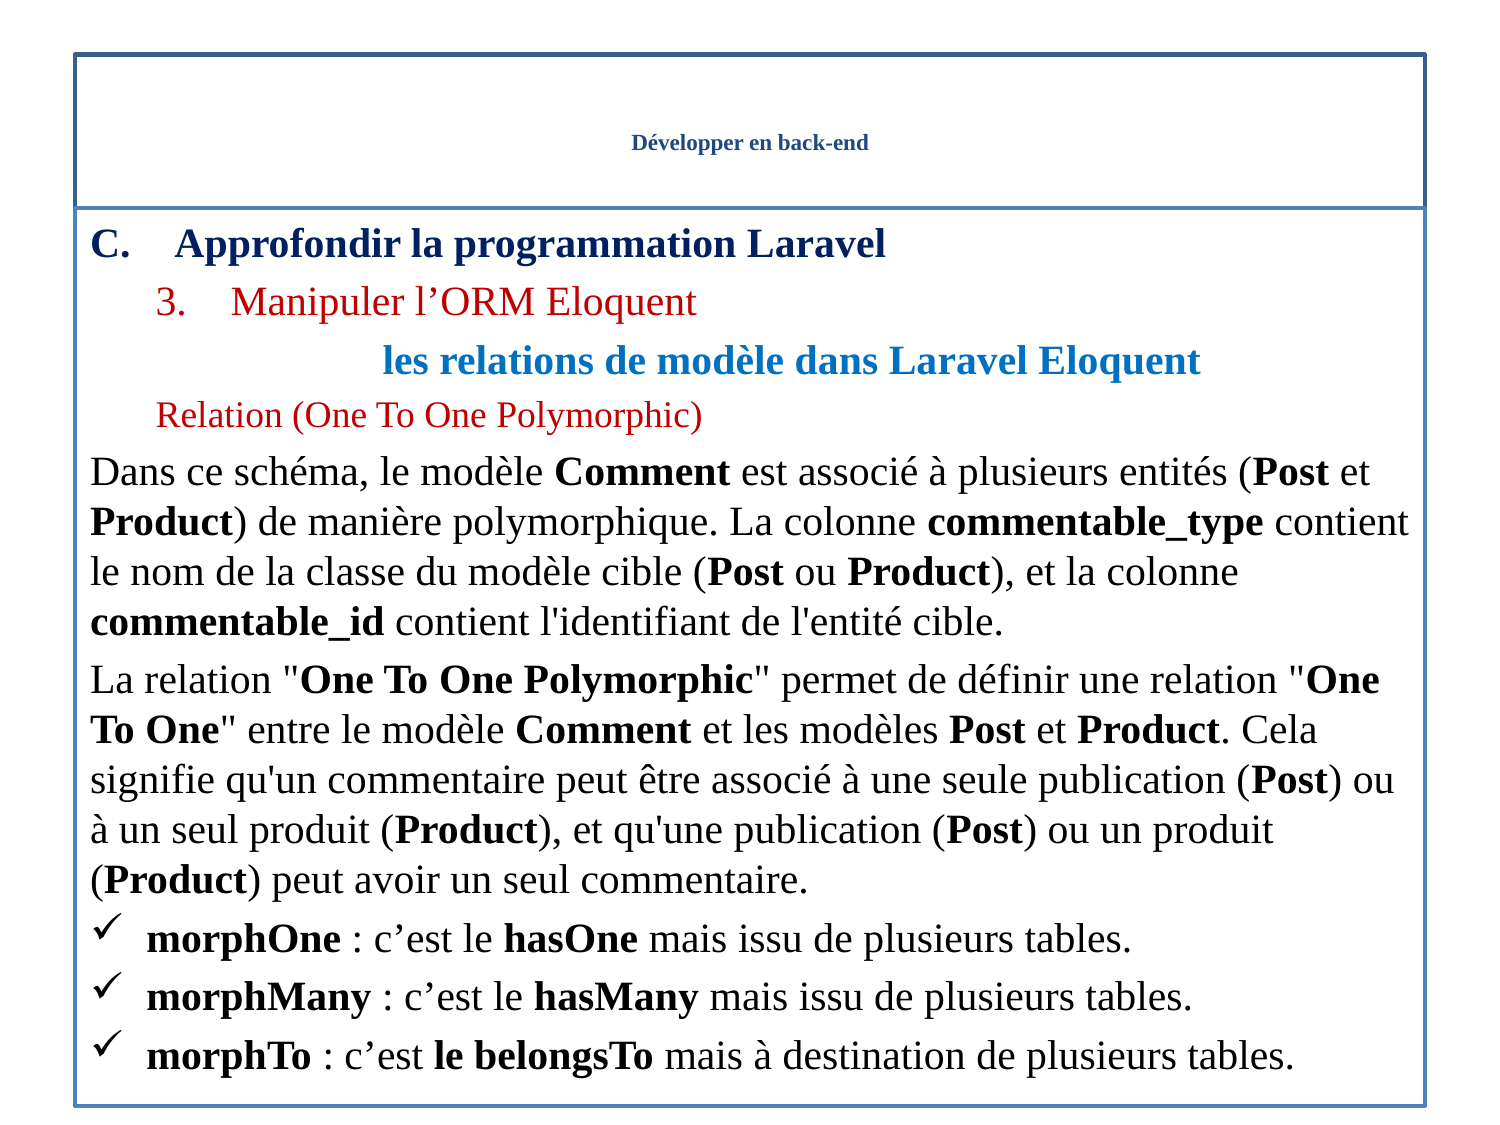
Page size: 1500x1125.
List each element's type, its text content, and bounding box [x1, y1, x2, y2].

text_box [73, 52, 1427, 206]
title Développer en back-end [75, 64, 1425, 206]
list Approfondir la programmation Laravel Manipuler l’ORM Eloquent les relations de modèle dans Laravel Eloquent Relation (One To One Polymorphic) Dans ce schéma, le modèle Comment est associé à plusieurs entités (Post et Product) de manière polymorphique. La colonne commentable_type contient le nom de la classe du modèle cible (Post ou Product), et la colonne commentable_id contient l'identifiant de l'entité cible. La relation "One To One Polymorphic" permet de définir une relation "One To One" entre le modèle Comment et les modèles Post et Product. Cela signifie qu'un commentaire peut être associé à une seule publication (Post) ou à un seul produit (Product), et qu'une publication (Post) ou un produit (Product) peut avoir un seul commentaire. morphOne : c’est le hasOne mais issu de plusieurs tables. morphMany : c’est le hasMany mais issu de plusieurs tables. morphTo : c’est le belongsTo mais à destination de plusieurs tables. [73, 206, 1427, 1108]
